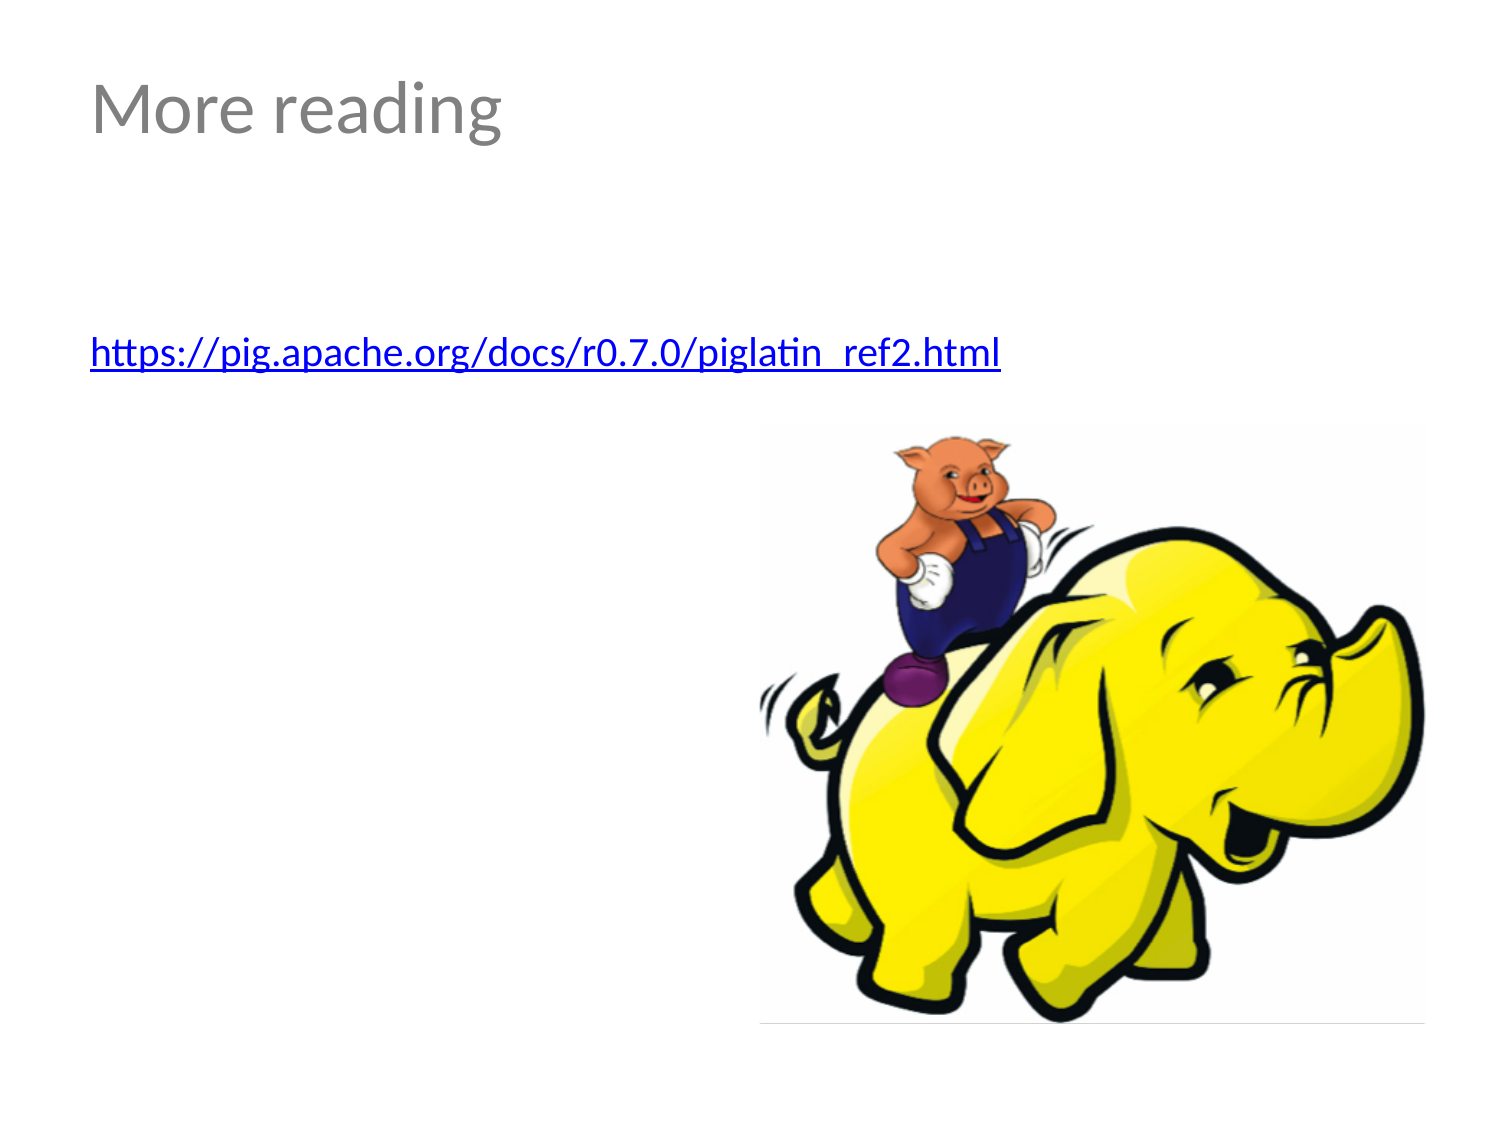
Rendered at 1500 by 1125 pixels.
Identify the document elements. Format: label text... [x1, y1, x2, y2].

list https://pig.apache.org/docs/r0.7.0/piglatin_ref2.html [75, 200, 1425, 1005]
title More reading [75, 45, 1425, 163]
picture [758, 424, 1426, 1026]
